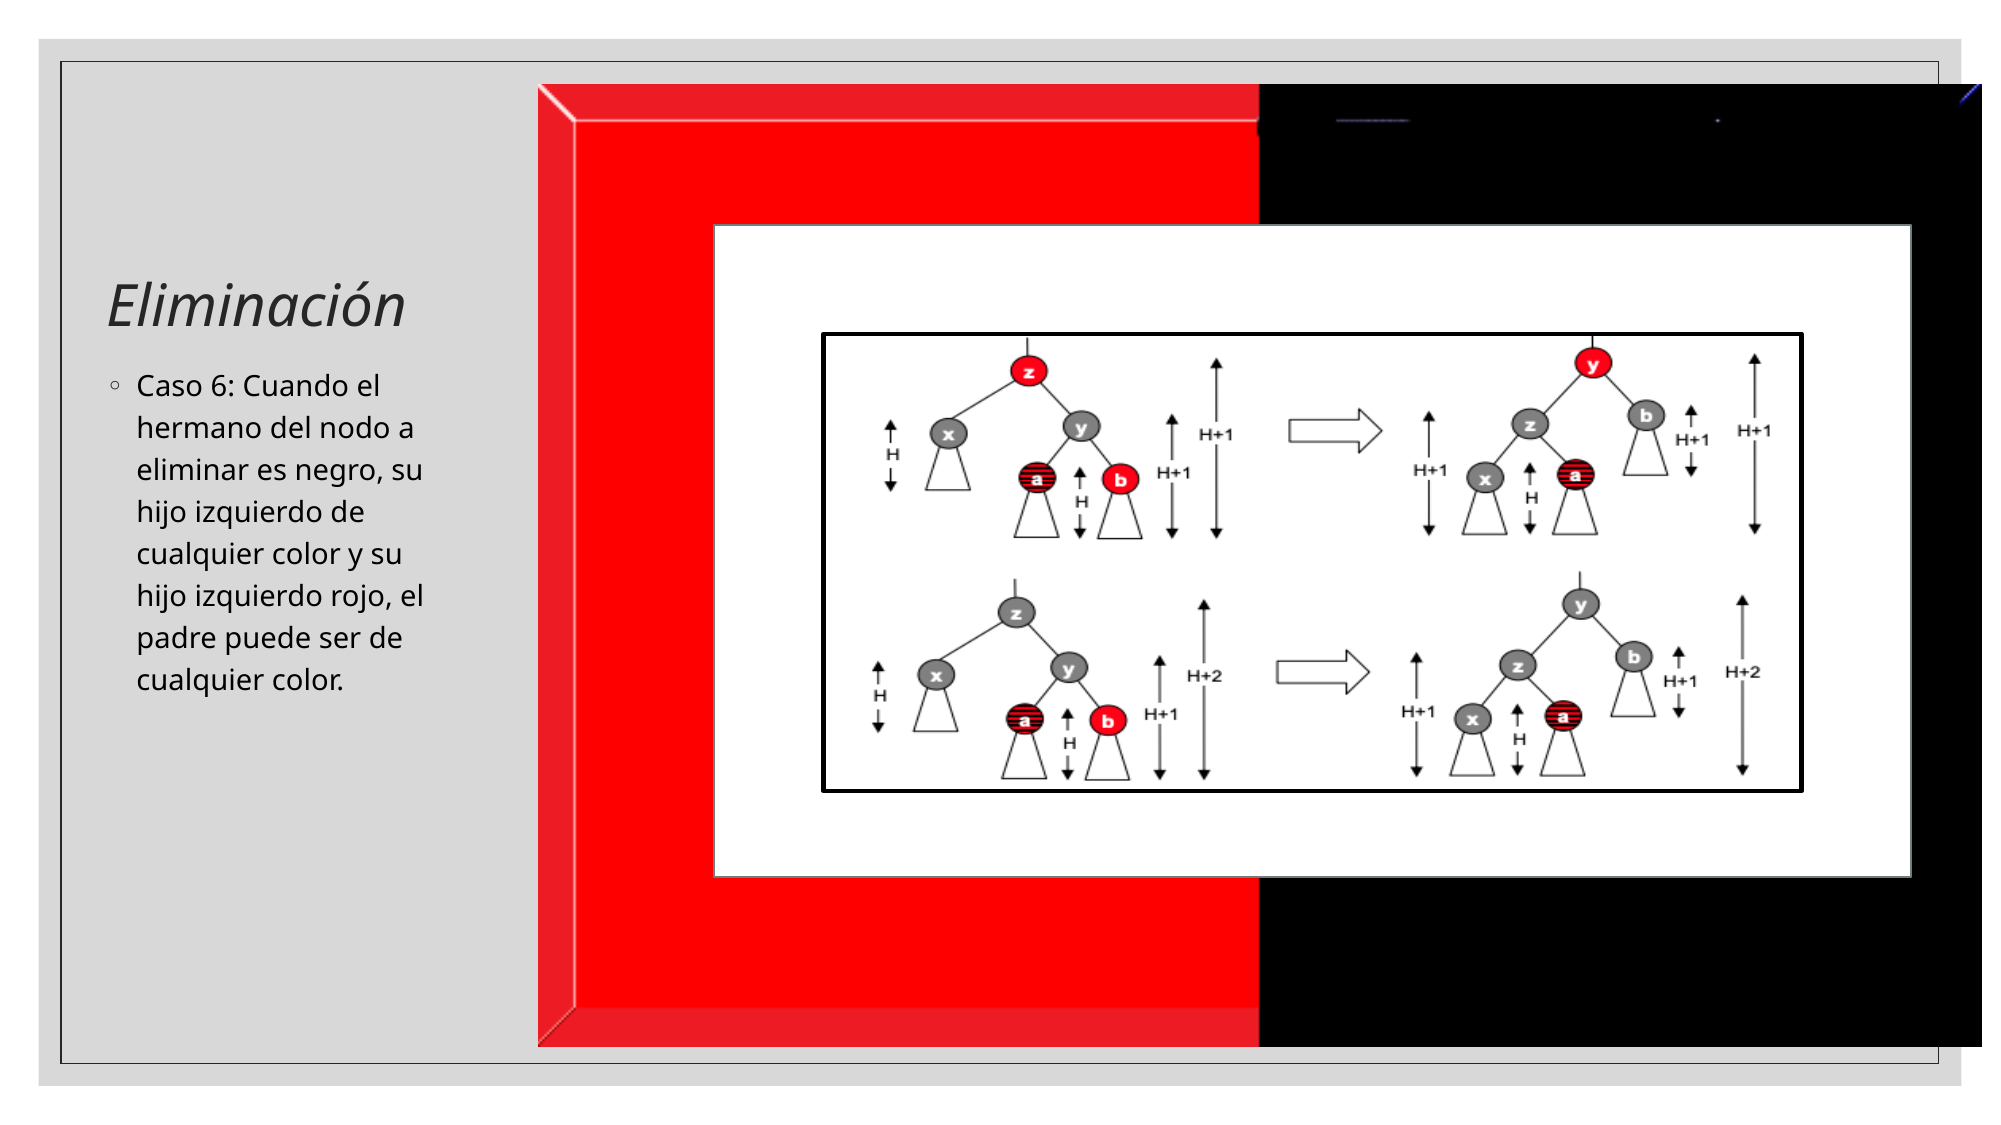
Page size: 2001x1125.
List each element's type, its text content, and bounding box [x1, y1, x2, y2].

title Eliminación [91, 100, 494, 347]
picture [538, 84, 1982, 1047]
list Caso 6: Cuando el hermano del nodo a eliminar es negro, su hijo izquierdo de cualquier color y su hijo izquierdo rojo, el padre puede ser de cualquier color. [91, 352, 471, 985]
